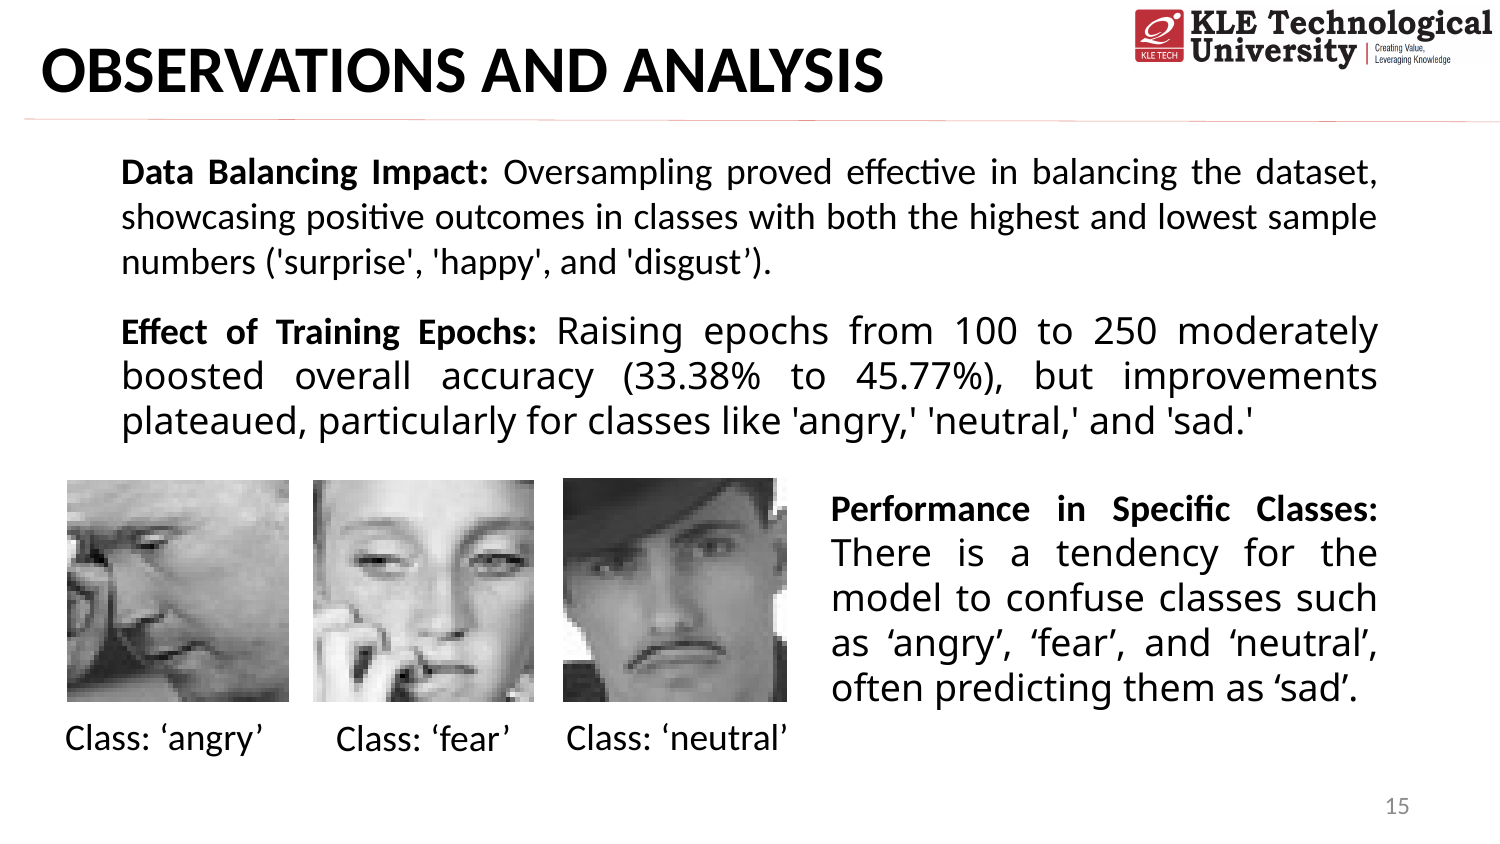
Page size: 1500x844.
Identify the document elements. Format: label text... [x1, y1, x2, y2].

picture [312, 480, 535, 703]
text_box [0, 0, 1350, 141]
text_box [24, 118, 1500, 123]
text_box Data Balancing Impact: Oversampling proved effective in balancing the dataset, showcasing positive outcomes in classes with both the highest and lowest sample numbers ('surprise', 'happy', and 'disgust’). Effect of Training Epochs: Raising epochs from 100 to 250 moderately boosted overall accuracy (33.38% to 45.77%), but improvements plateaued, particularly for classes like 'angry,' 'neutral,' and 'sad.' [106, 139, 1394, 450]
slide_number 15 [1074, 782, 1425, 827]
text_box Class: ‘fear’ [321, 711, 526, 767]
text_box Performance in Specific Classes: There is a tendency for the model to confuse classes such as ‘angry’, ‘fear’, and ‘neutral’, often predicting them as ‘sad’. [816, 476, 1394, 761]
picture [1133, 5, 1496, 70]
text_box Class: ‘neutral’ [551, 705, 804, 766]
text_box Class: ‘angry’ [50, 705, 279, 766]
picture [562, 478, 787, 703]
picture [67, 480, 289, 703]
